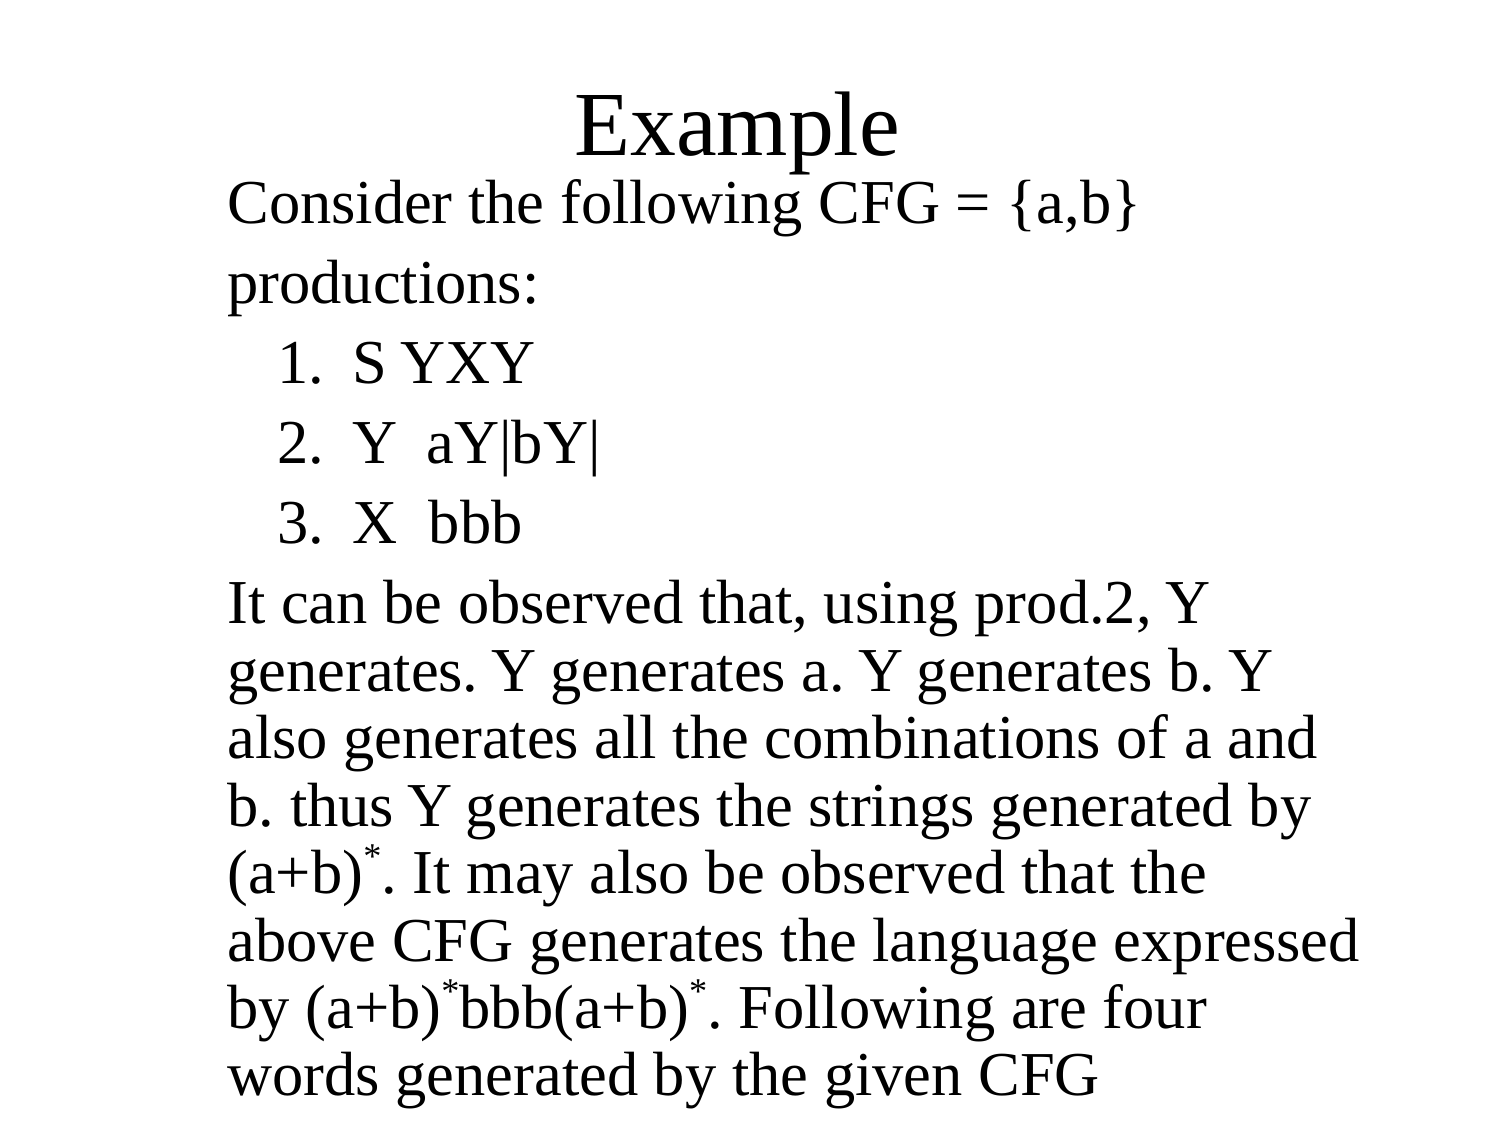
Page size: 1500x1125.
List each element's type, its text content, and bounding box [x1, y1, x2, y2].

title Example [99, 24, 1375, 213]
